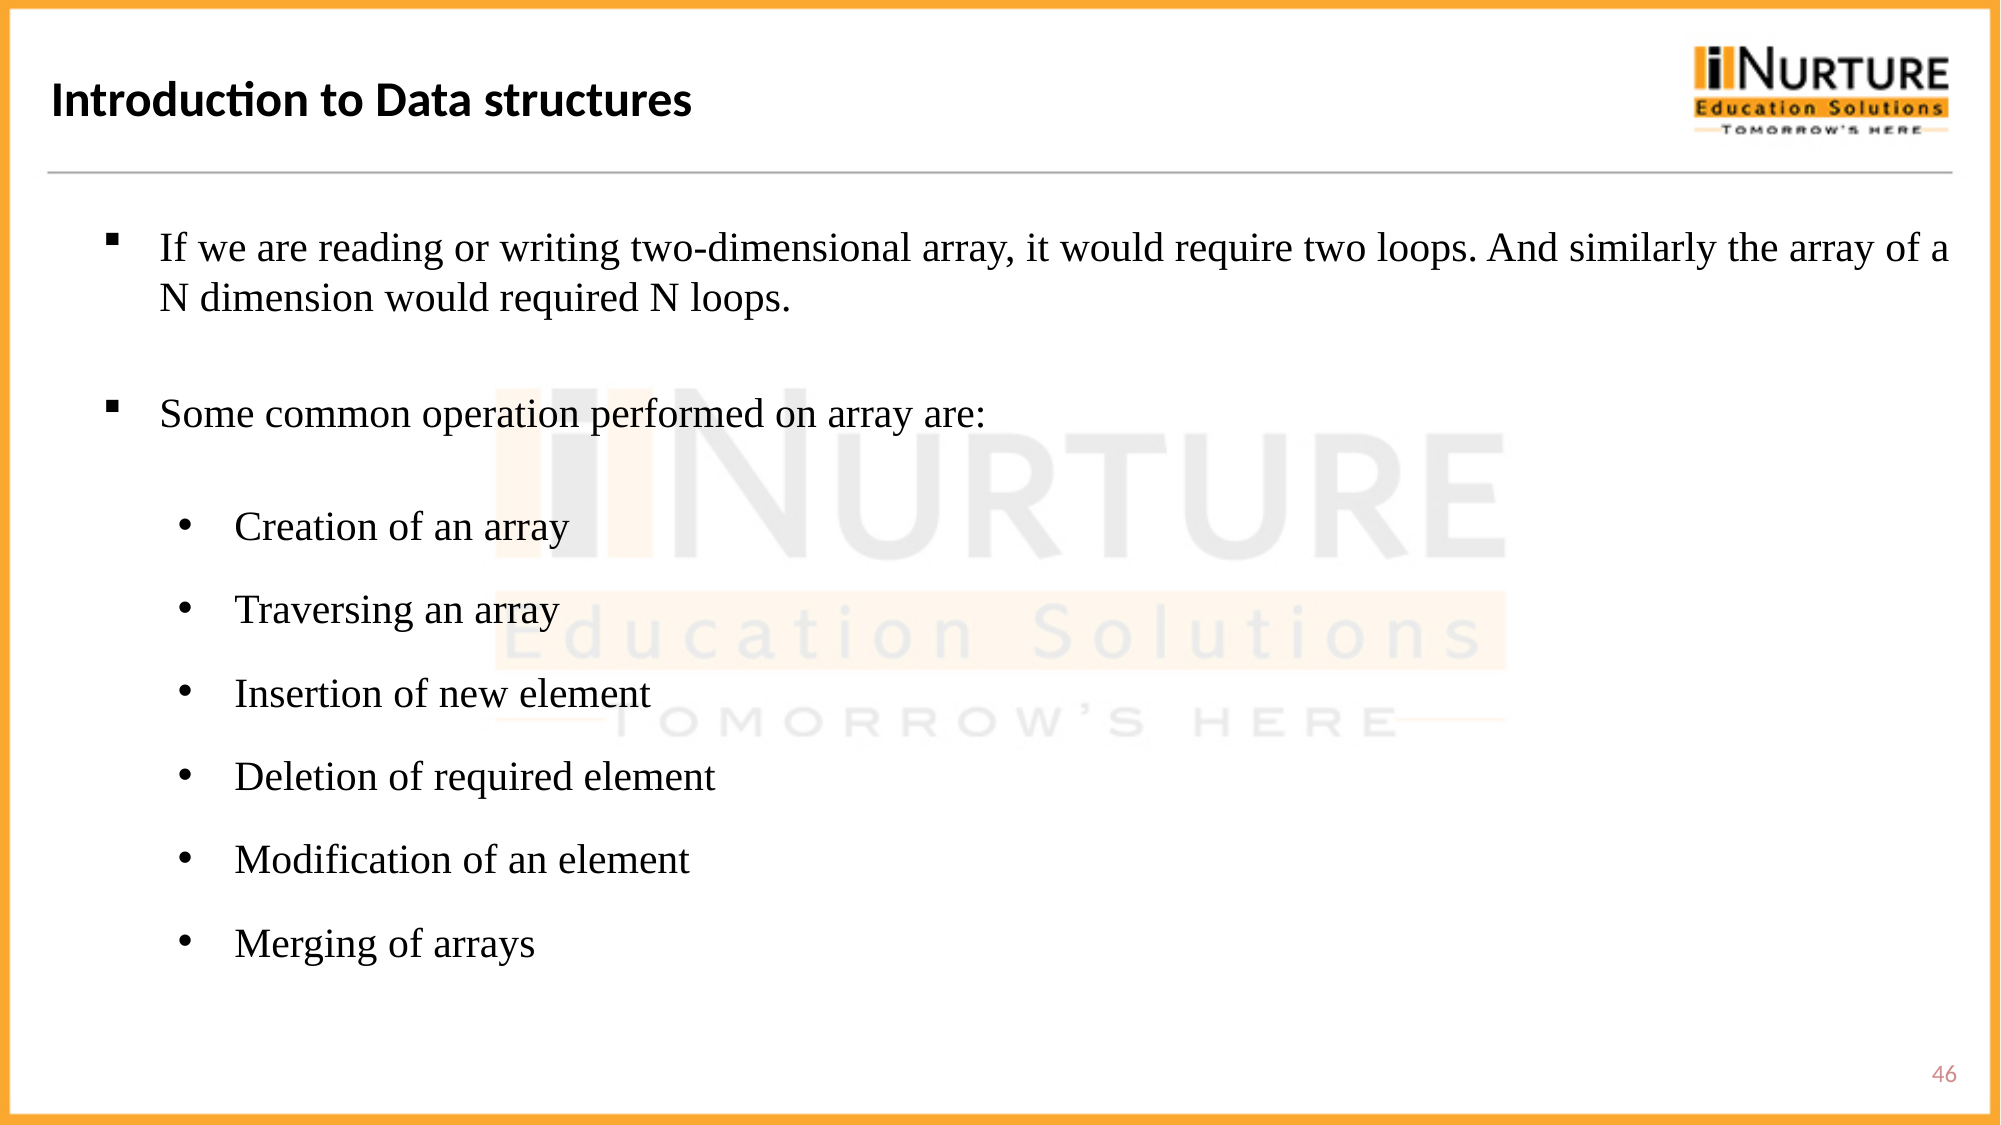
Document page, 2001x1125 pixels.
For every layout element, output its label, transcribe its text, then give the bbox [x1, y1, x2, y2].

picture [0, 0, 2001, 1125]
text_box If we are reading or writing two-dimensional array, it would require two loops. And similarly the array of a N dimension would required N loops. Some common operation performed on array are: Creation of an array Traversing an array Insertion of new element Deletion of required element Modification of an element Merging of arrays [13, 183, 1973, 1125]
text_box Introduction to Data structures [33, 59, 1716, 134]
